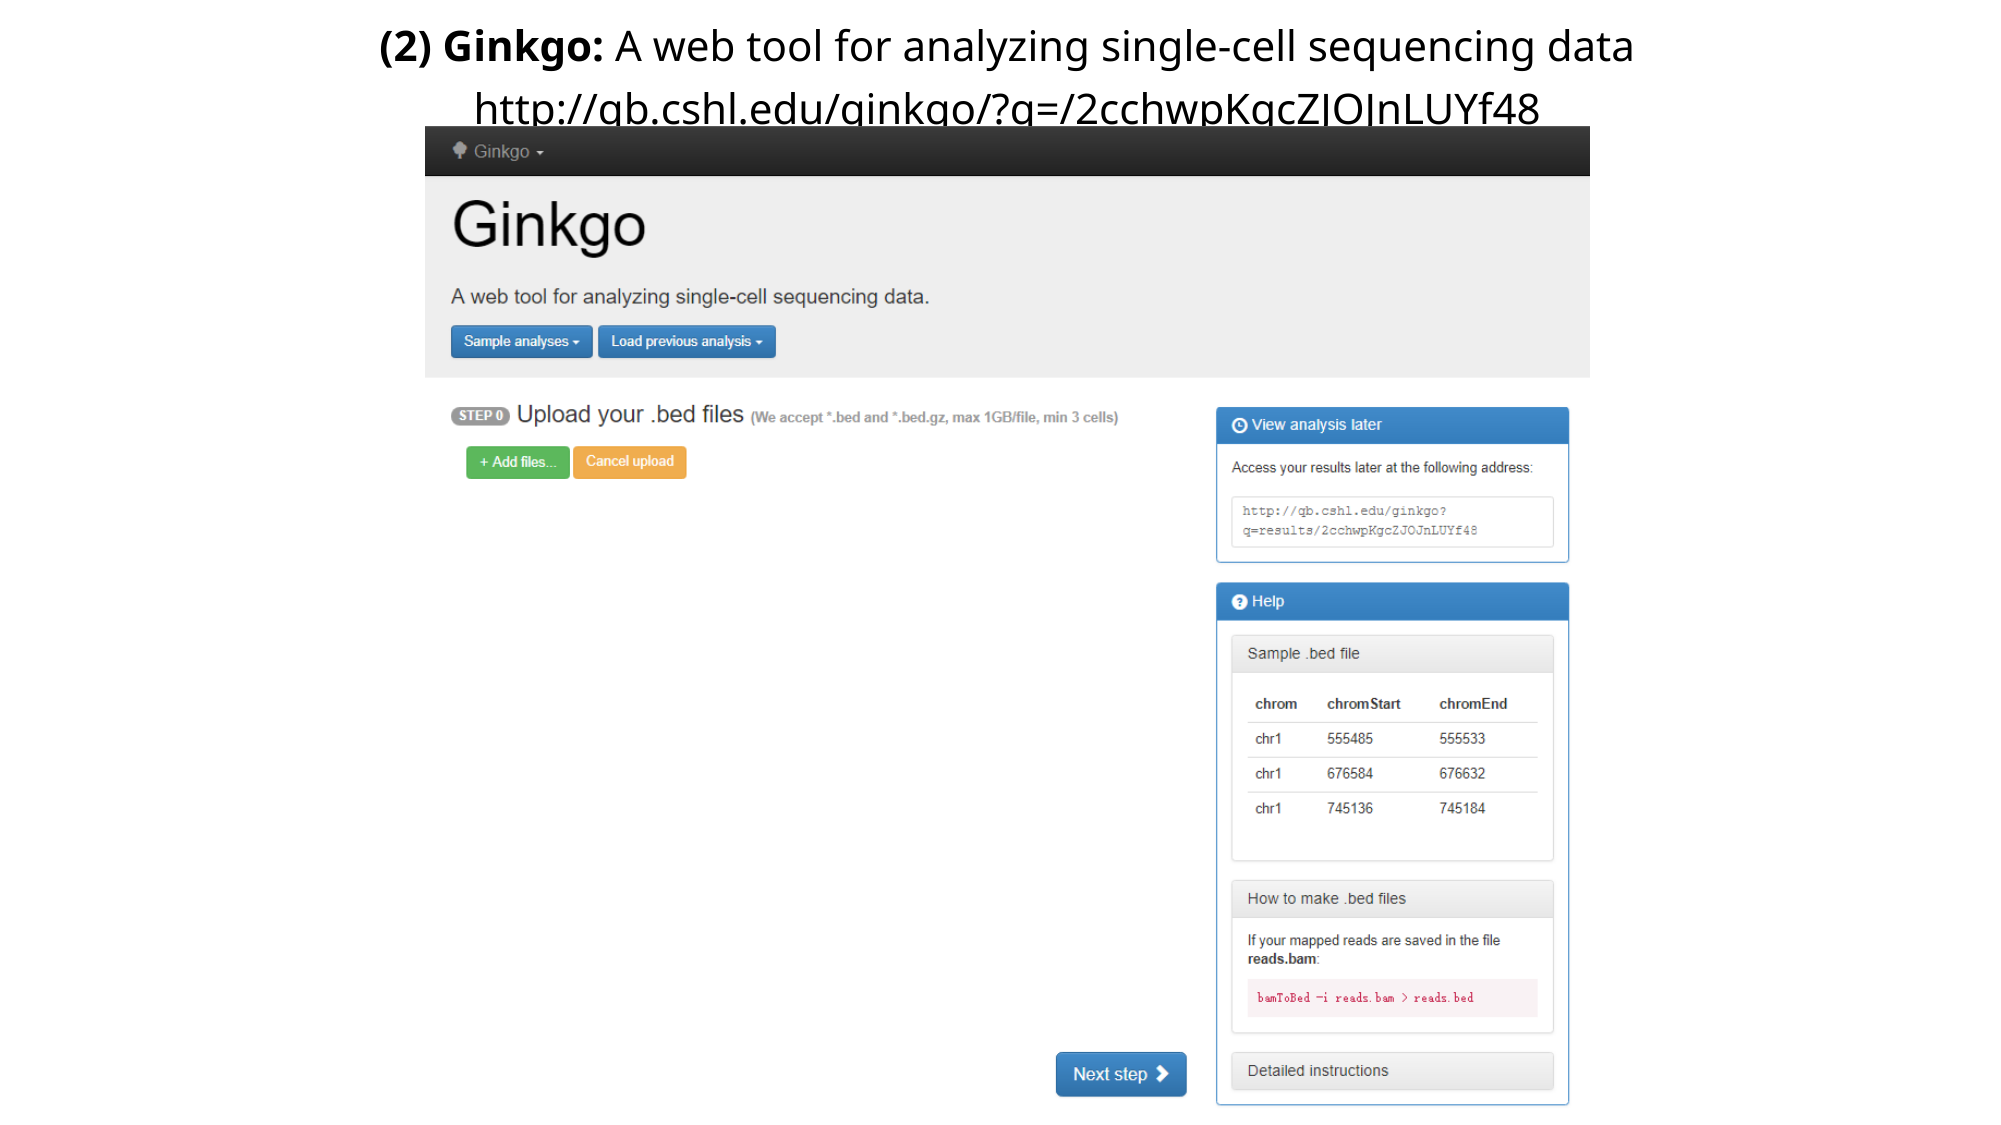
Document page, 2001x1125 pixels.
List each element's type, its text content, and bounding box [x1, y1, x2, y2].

subtitle (2) Ginkgo: A web tool for analyzing single-cell sequencing data http://qb.cshl.edu/ginkgo/?q=/2cchwpKgcZJOJnLUYf48 [77, 17, 1938, 142]
picture [425, 126, 1590, 1125]
